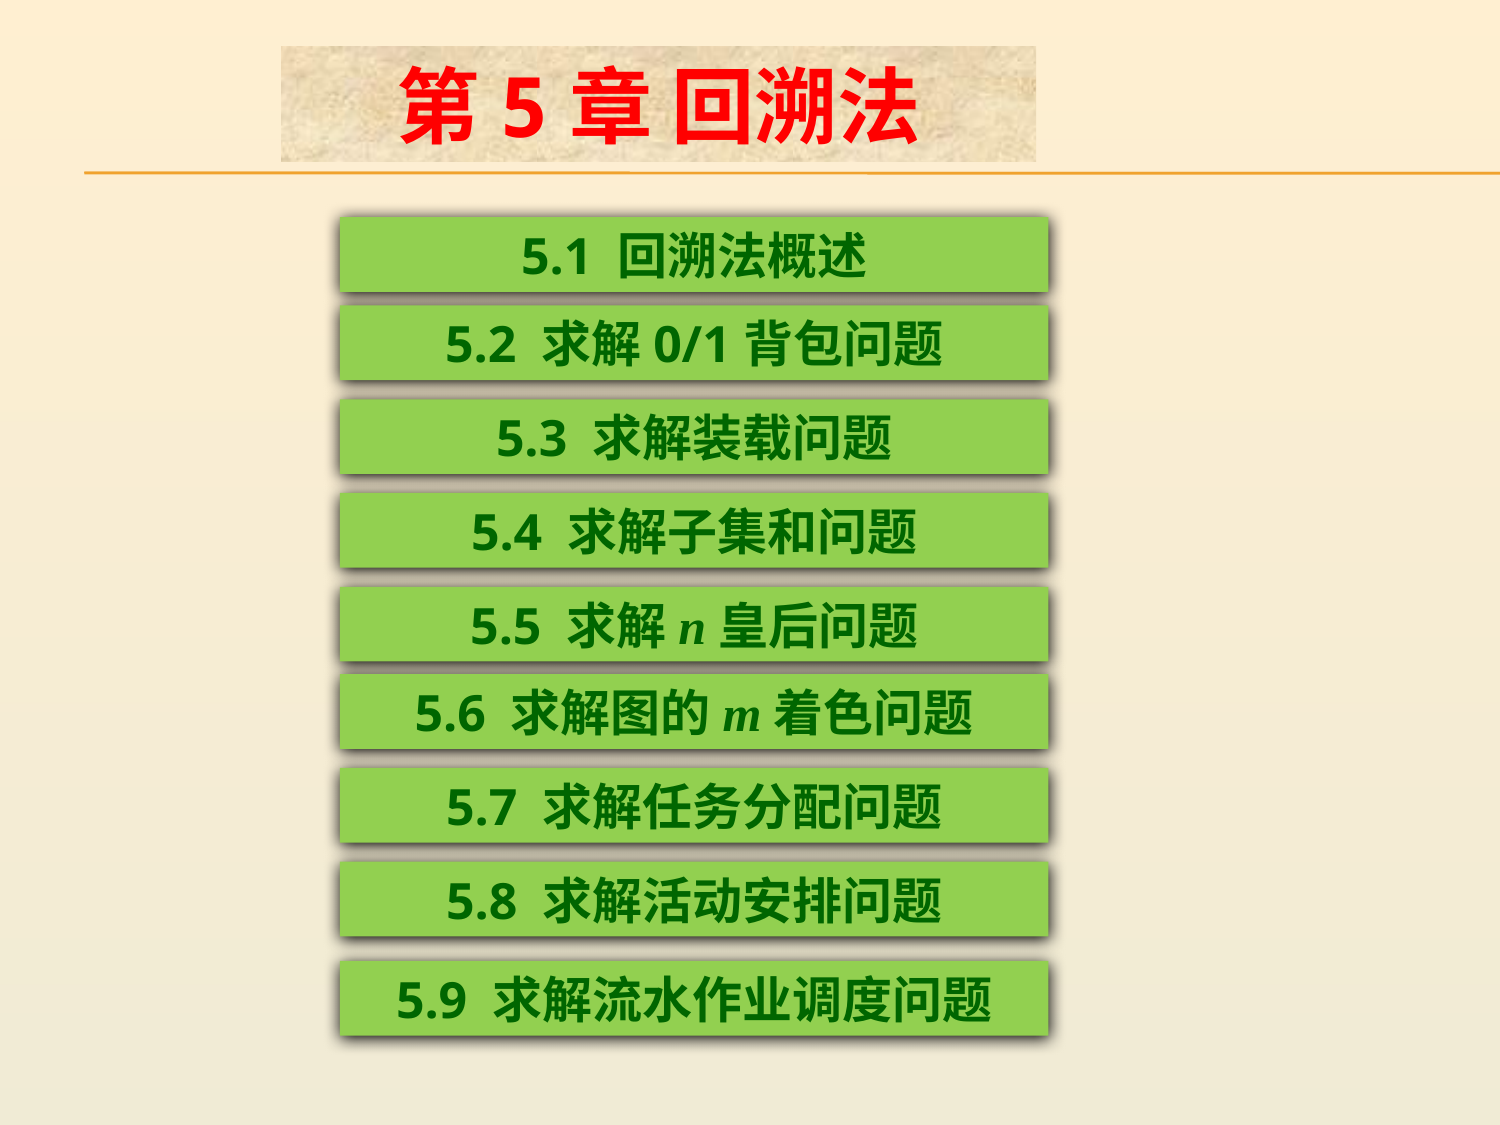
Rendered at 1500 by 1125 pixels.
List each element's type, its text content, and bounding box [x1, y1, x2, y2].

text_box 5.9 求解流水作业调度问题 [339, 960, 1049, 1036]
text_box 5.6 求解图的m着色问题 [339, 674, 1049, 749]
text_box 5.1 回溯法概述 [339, 217, 1049, 292]
text_box 5.4 求解子集和问题 [339, 492, 1049, 568]
text_box 5.2 求解0/1背包问题 [339, 305, 1049, 381]
text_box 5.3 求解装载问题 [339, 399, 1049, 474]
text_box 5.7 求解任务分配问题 [339, 767, 1049, 843]
text_box 5.5 求解n皇后问题 [339, 586, 1049, 662]
text_box 5.8 求解活动安排问题 [339, 861, 1049, 937]
text_box 第5章 回溯法 [281, 46, 1037, 162]
